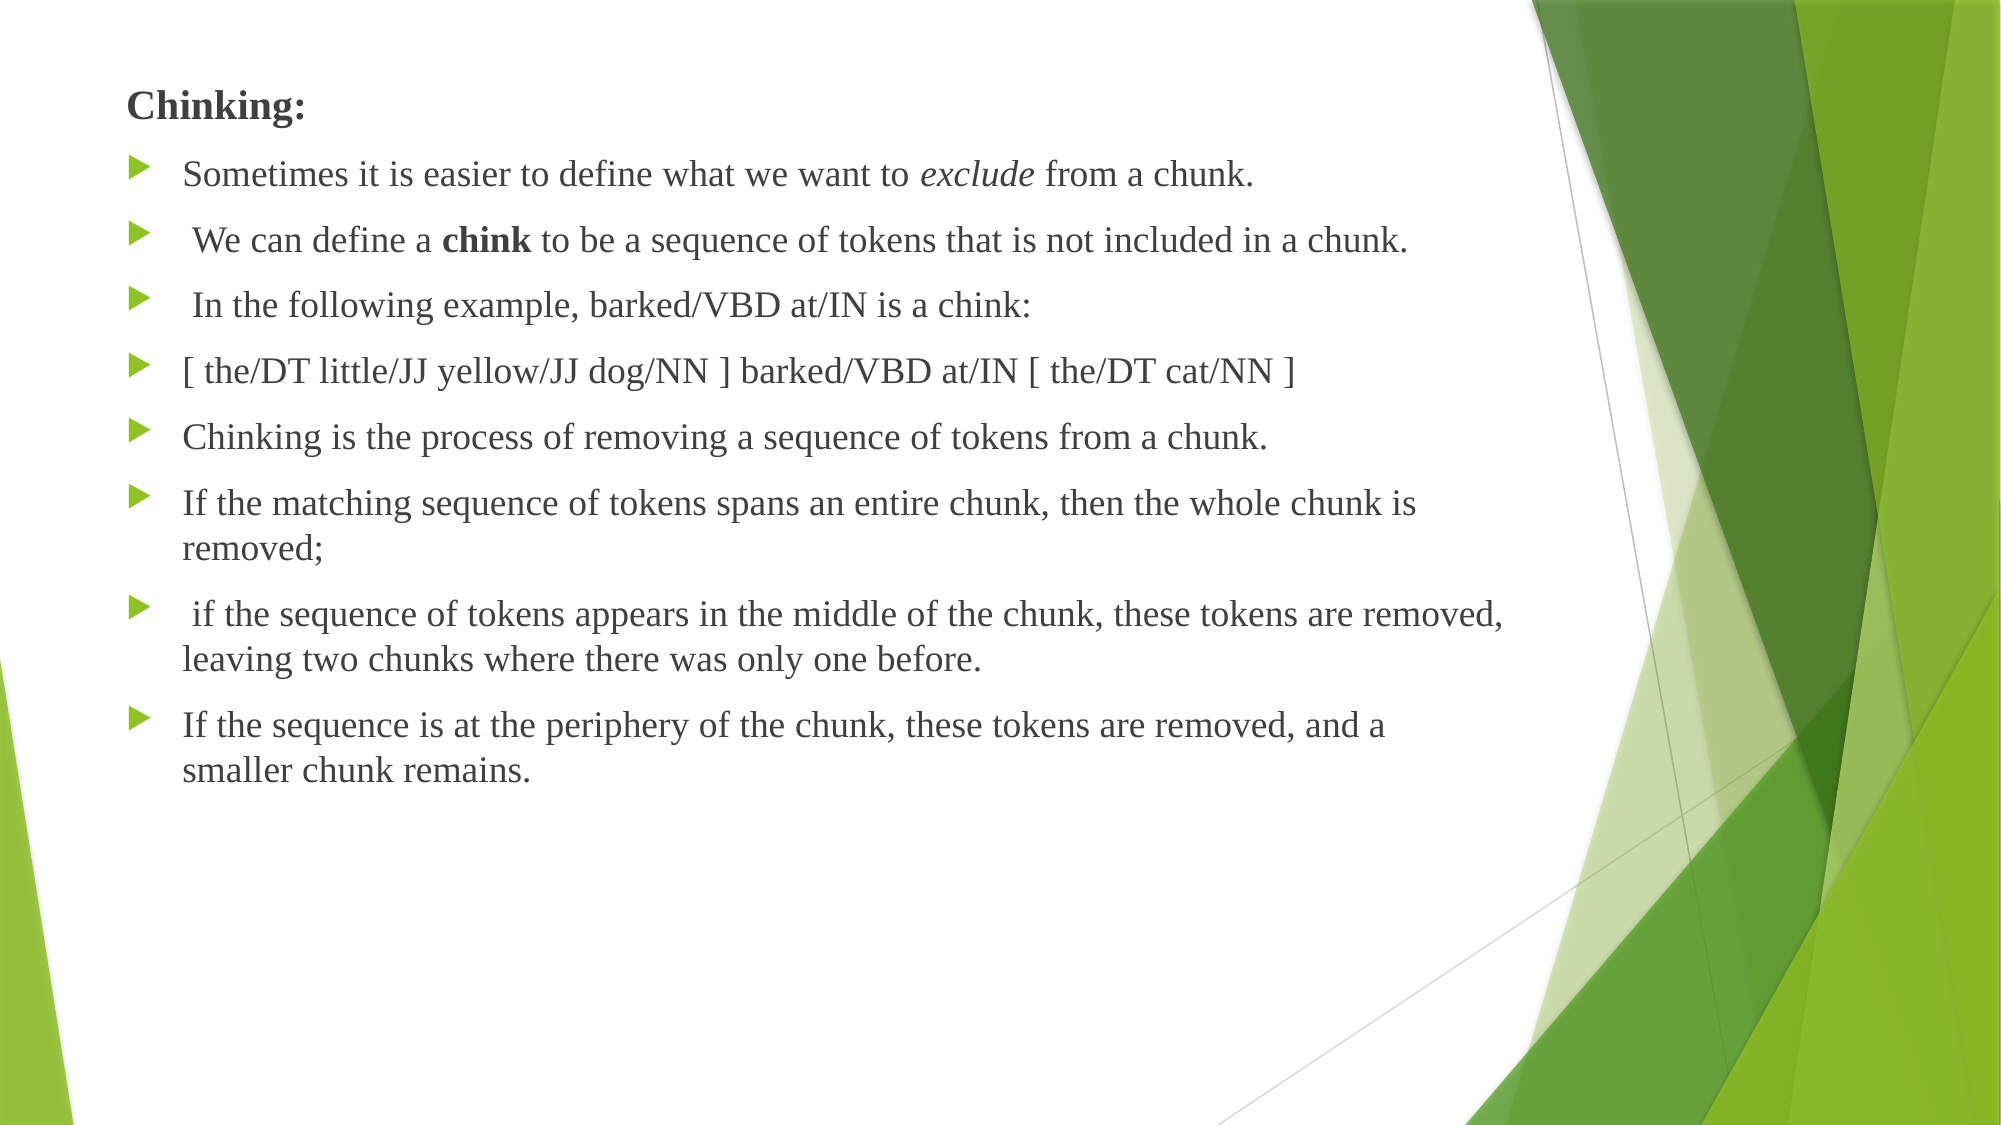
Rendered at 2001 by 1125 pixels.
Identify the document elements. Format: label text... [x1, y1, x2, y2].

list Chinking: Sometimes it is easier to define what we want to exclude from a chunk. We can define a chink to be a sequence of tokens that is not included in a chunk. In the following example, barked/VBD at/IN is a chink: [ the/DT little/JJ yellow/JJ dog/NN ] barked/VBD at/IN [ the/DT cat/NN ] Chinking is the process of removing a sequence of tokens from a chunk. If the matching sequence of tokens spans an entire chunk, then the whole chunk is removed; if the sequence of tokens appears in the middle of the chunk, these tokens are removed, leaving two chunks where there was only one before. If the sequence is at the periphery of the chunk, these tokens are removed, and a smaller chunk remains. [111, 70, 1522, 991]
